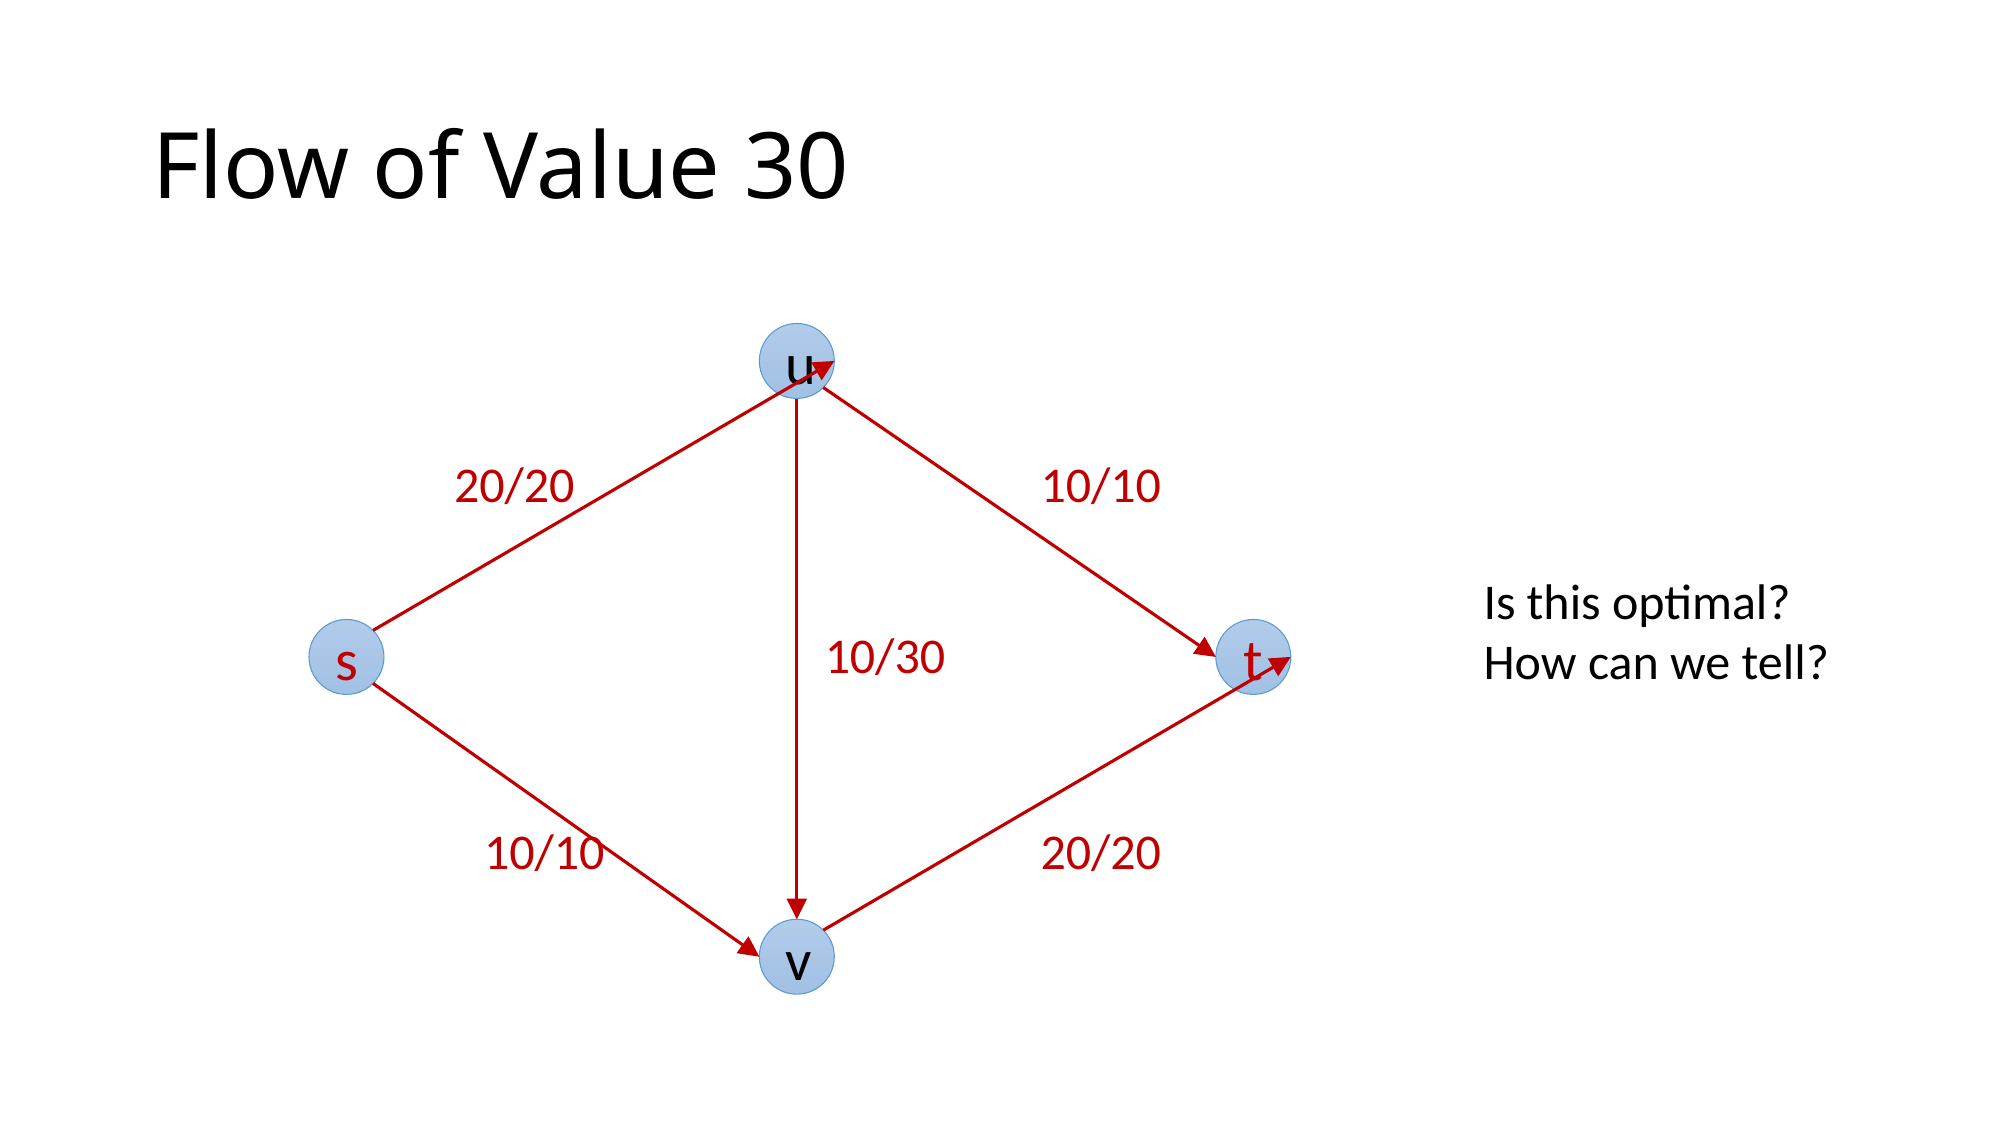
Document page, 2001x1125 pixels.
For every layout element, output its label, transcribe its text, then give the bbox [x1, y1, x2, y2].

text_box v [758, 918, 835, 995]
text_box Is this optimal? How can we tell? [1468, 562, 1845, 698]
title Flow of Value 30 [137, 59, 1863, 278]
text_box 10/30 [810, 616, 961, 691]
text_box u [758, 322, 835, 393]
text_box t [1215, 618, 1292, 695]
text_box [823, 683, 1227, 931]
text_box u [780, 362, 835, 399]
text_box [823, 387, 1227, 631]
text_box s [308, 618, 385, 695]
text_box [372, 683, 771, 931]
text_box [372, 387, 771, 631]
